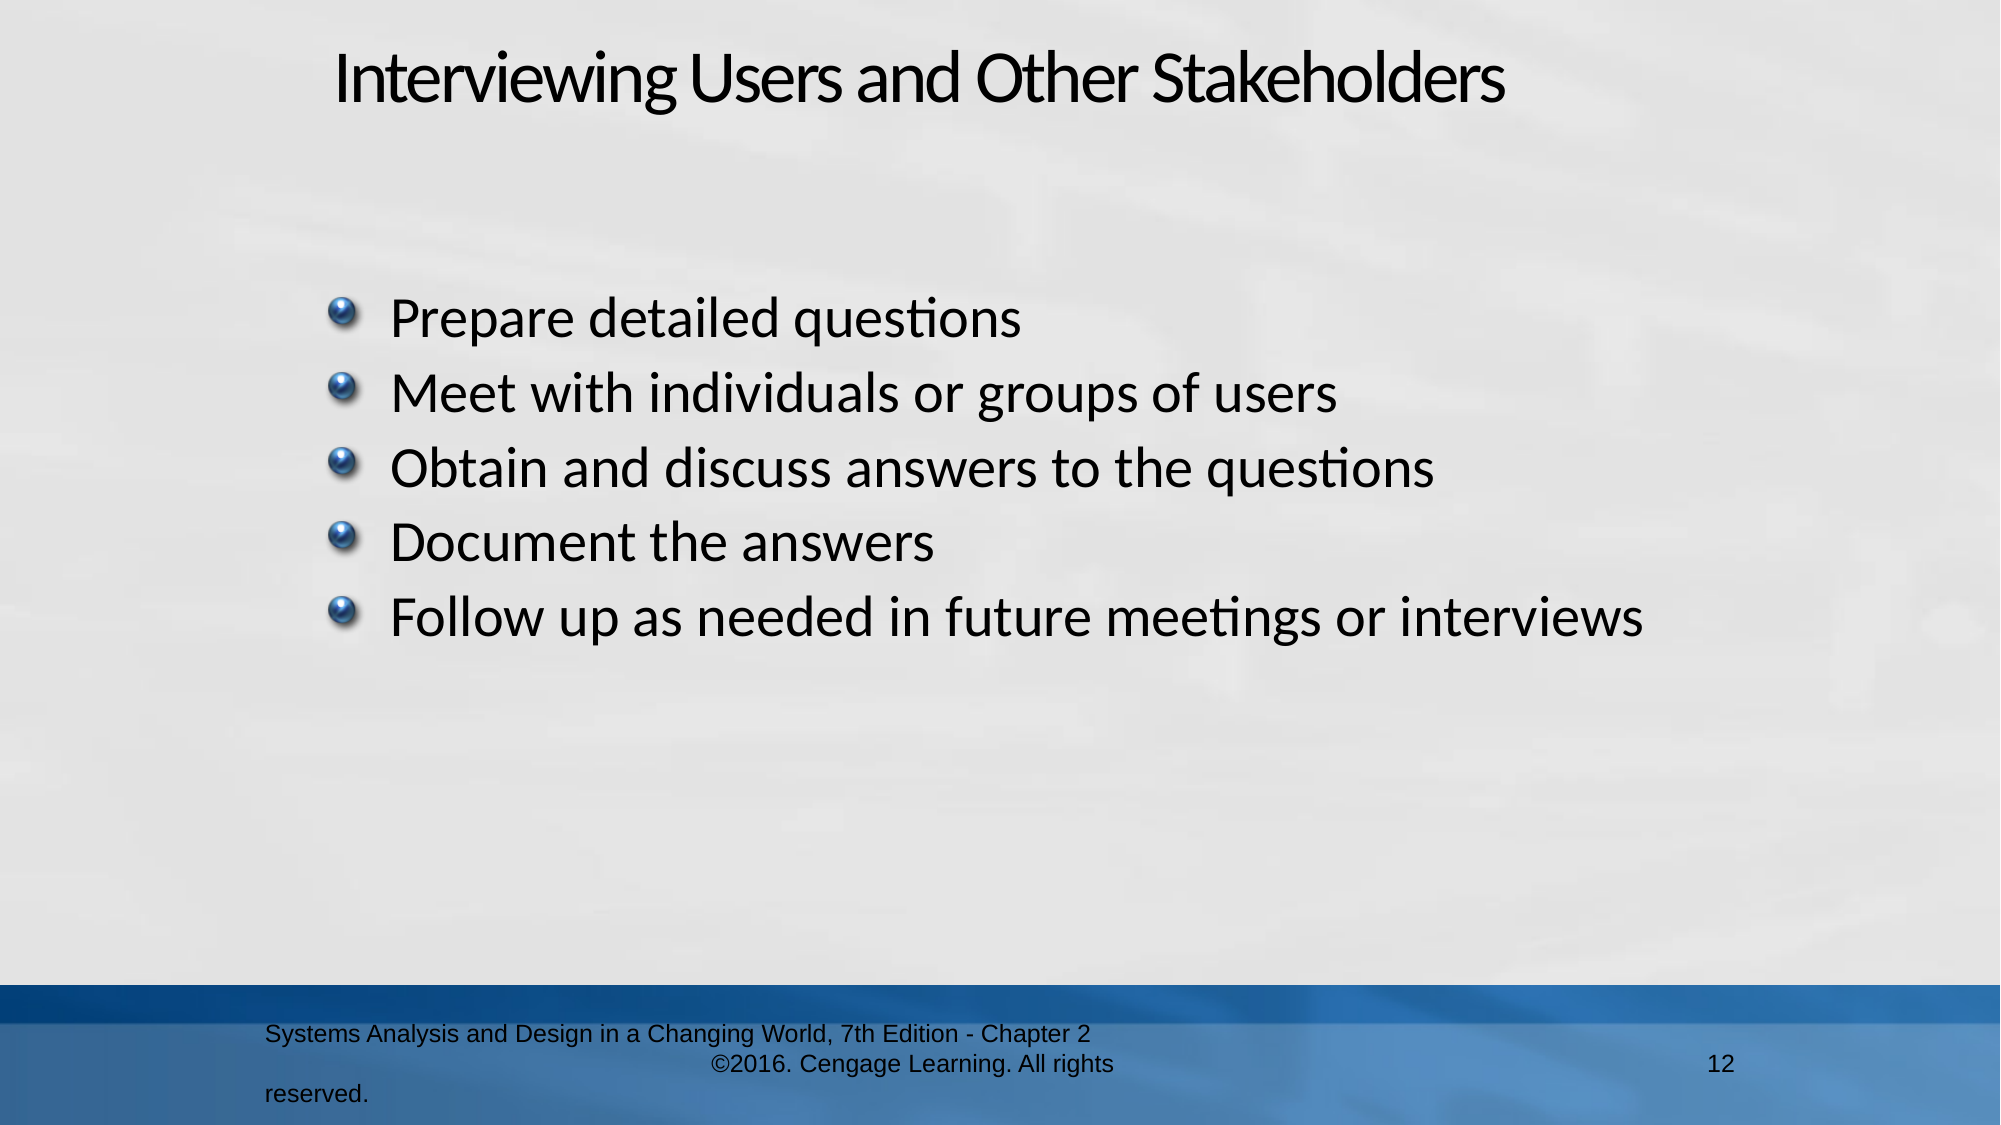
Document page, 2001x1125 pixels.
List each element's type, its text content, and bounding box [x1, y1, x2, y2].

footer Systems Analysis and Design in a Changing World, 7th Edition - Chapter 2 ©2016. Cengage Learning. All rights reserved. [249, 1025, 1150, 1100]
slide_number 12 [1562, 1025, 1750, 1100]
title Interviewing Users and Other Stakeholders [333, 37, 2000, 120]
list Prepare detailed questions Meet with individuals or groups of users Obtain and discuss answers to the questions Document the answers Follow up as needed in future meetings or interviews [324, 287, 1675, 663]
picture [0, 0, 2001, 1125]
